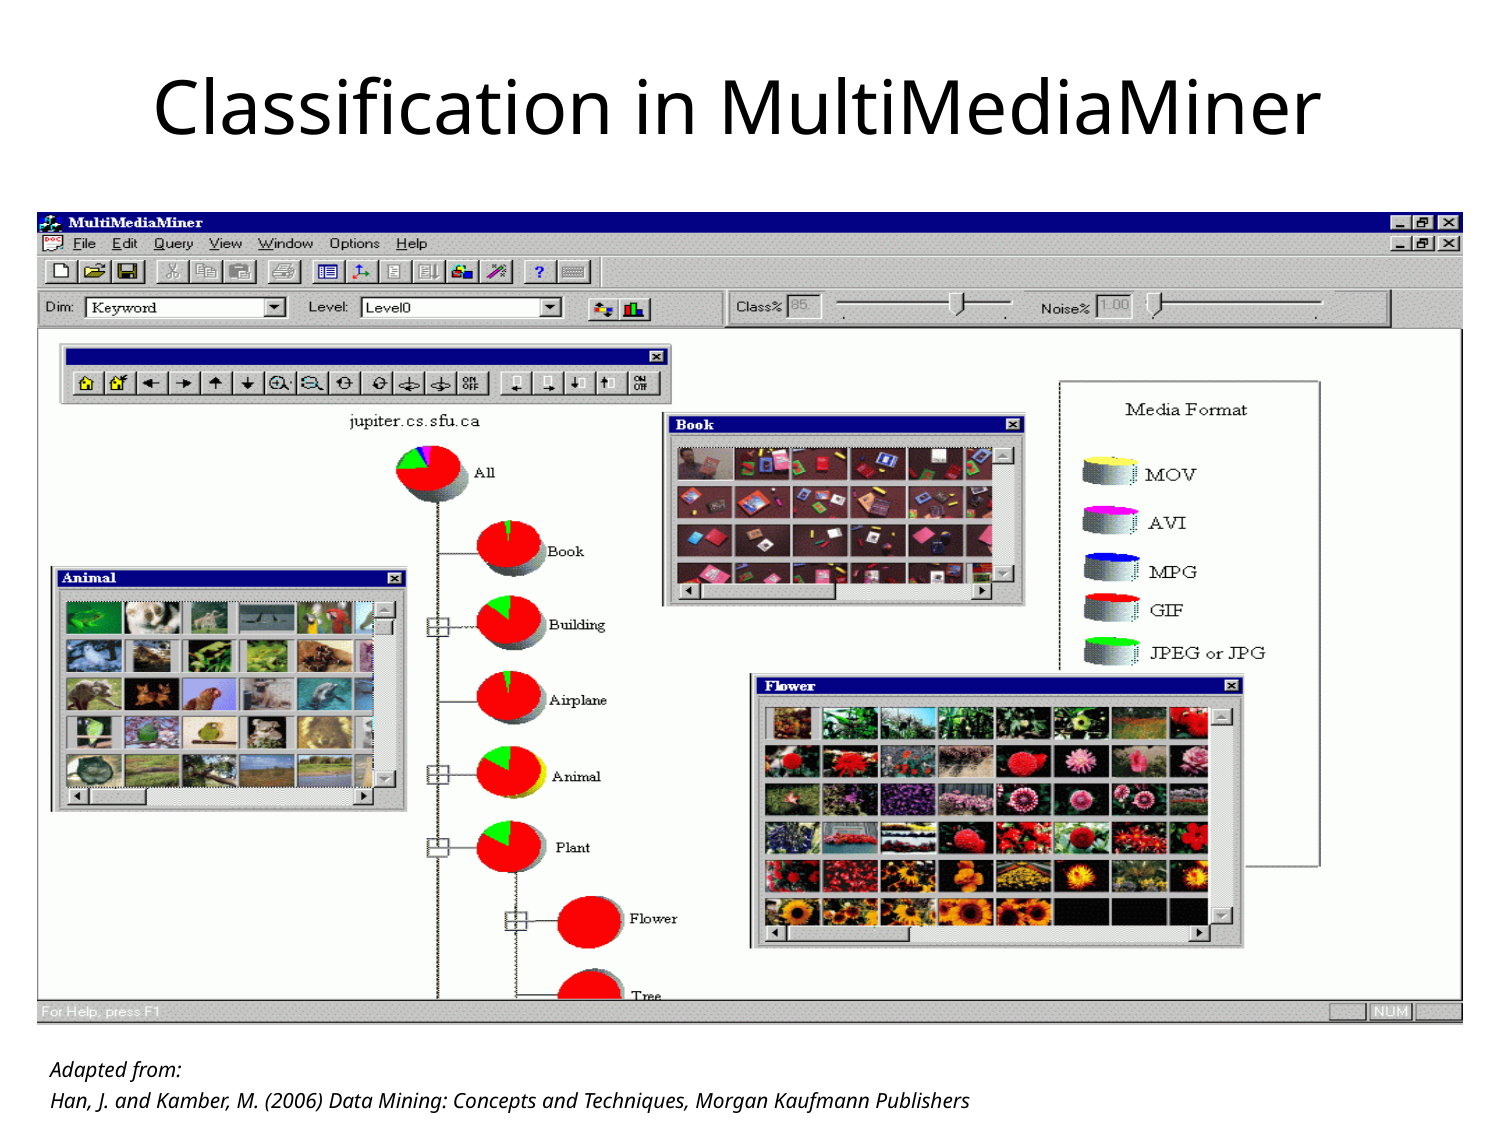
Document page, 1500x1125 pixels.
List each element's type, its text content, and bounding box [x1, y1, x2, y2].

picture [37, 212, 1463, 1026]
title Classification in MultiMediaMiner [31, 30, 1445, 179]
